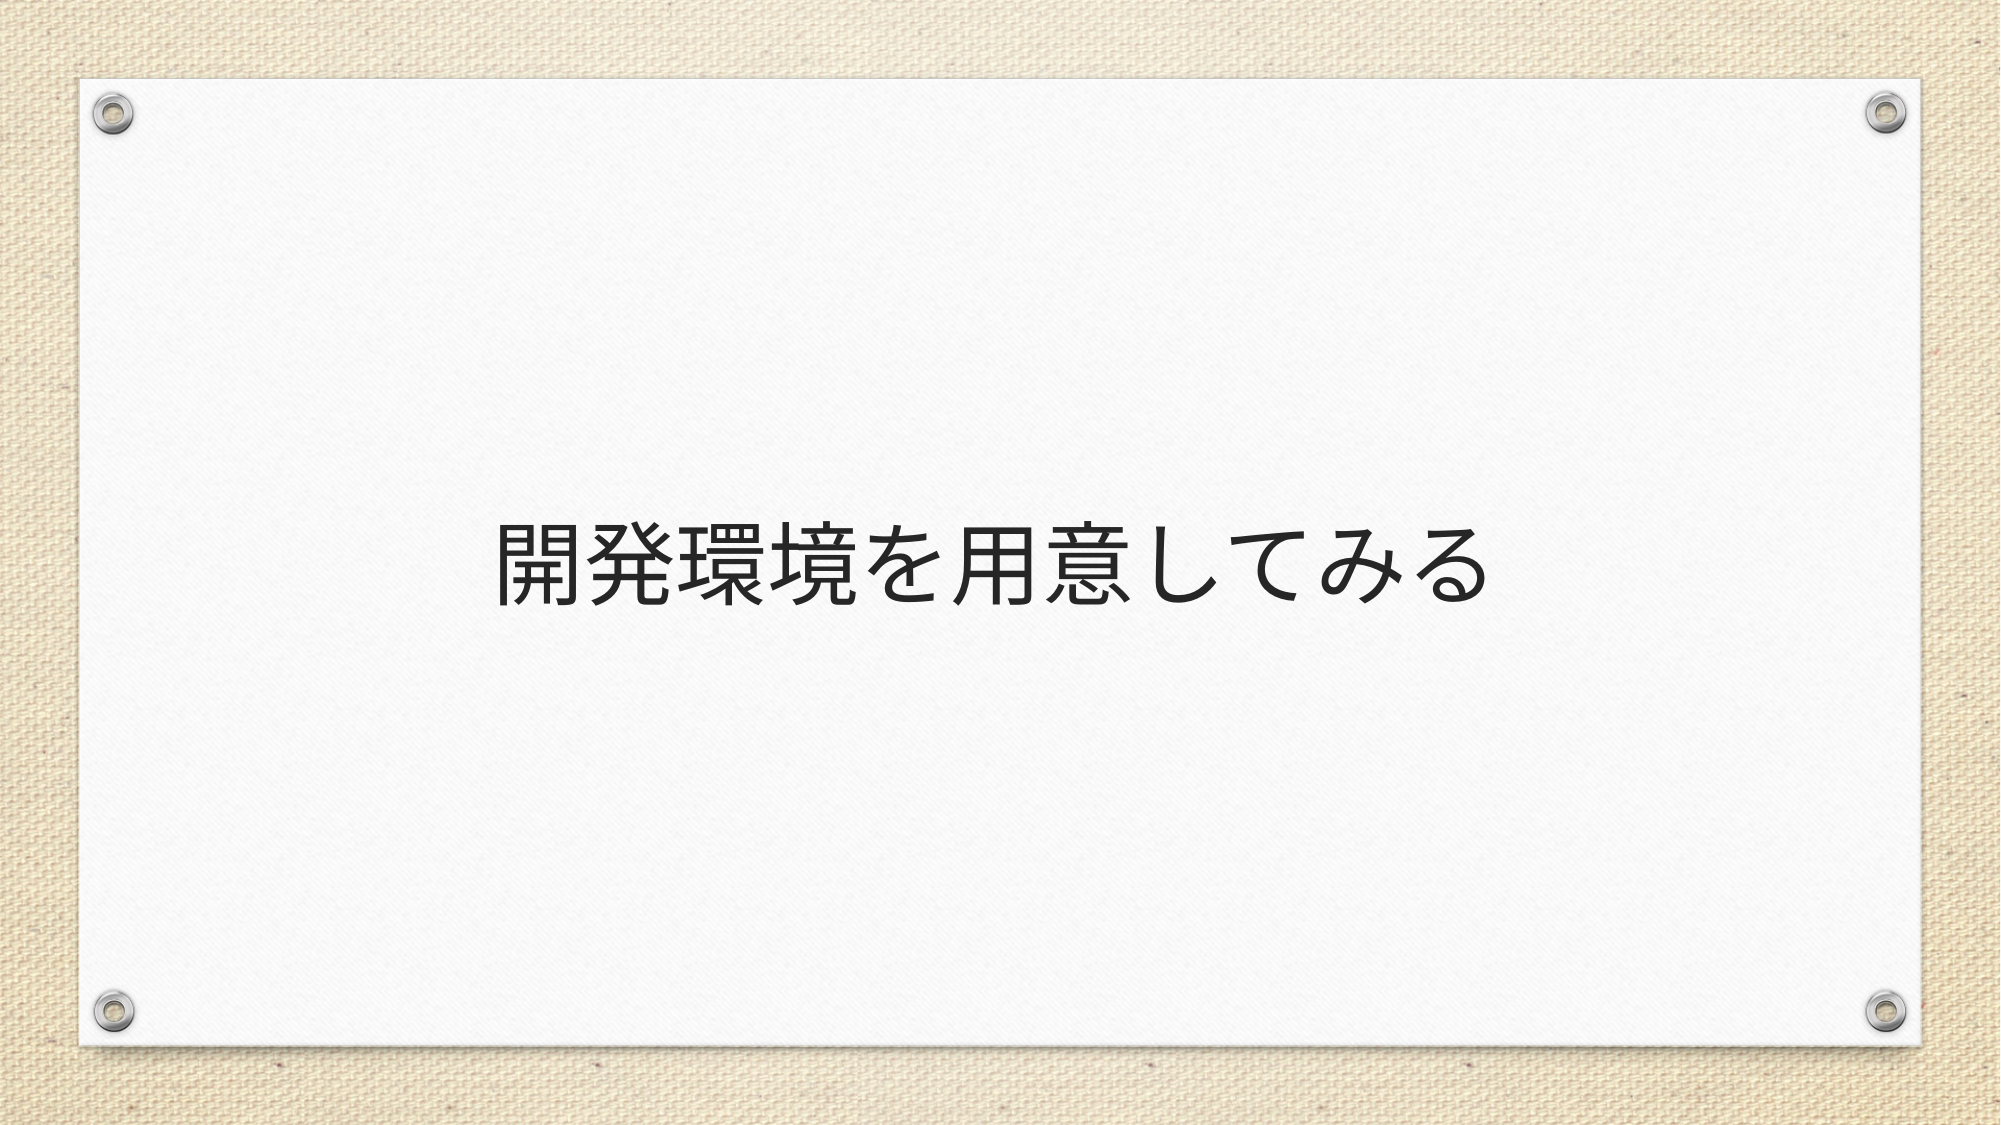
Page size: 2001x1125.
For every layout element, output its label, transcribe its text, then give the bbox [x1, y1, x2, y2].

picture [0, 0, 2001, 1125]
title 開発環境を用意してみる [436, 437, 1555, 687]
